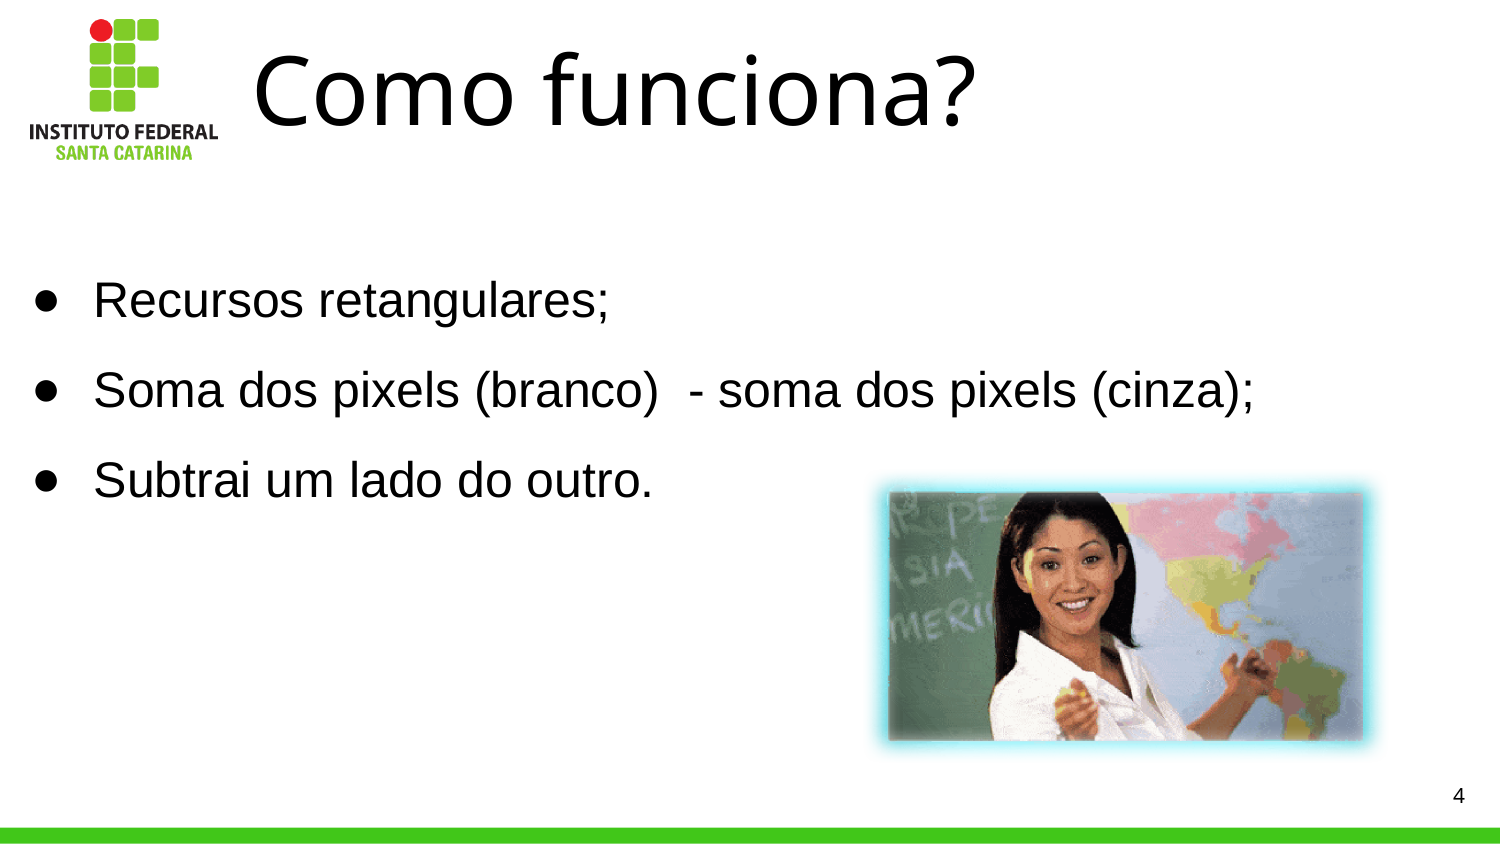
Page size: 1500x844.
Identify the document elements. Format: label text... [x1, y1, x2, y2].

picture [30, 19, 218, 161]
picture [861, 467, 1391, 766]
slide_number 4 [1389, 764, 1480, 830]
text_box Recursos retangulares; Soma dos pixels (branco) - soma dos pixels (cinza); Subtrai um lado do outro. [4, 222, 1496, 536]
title Como funciona? [236, 19, 1027, 160]
